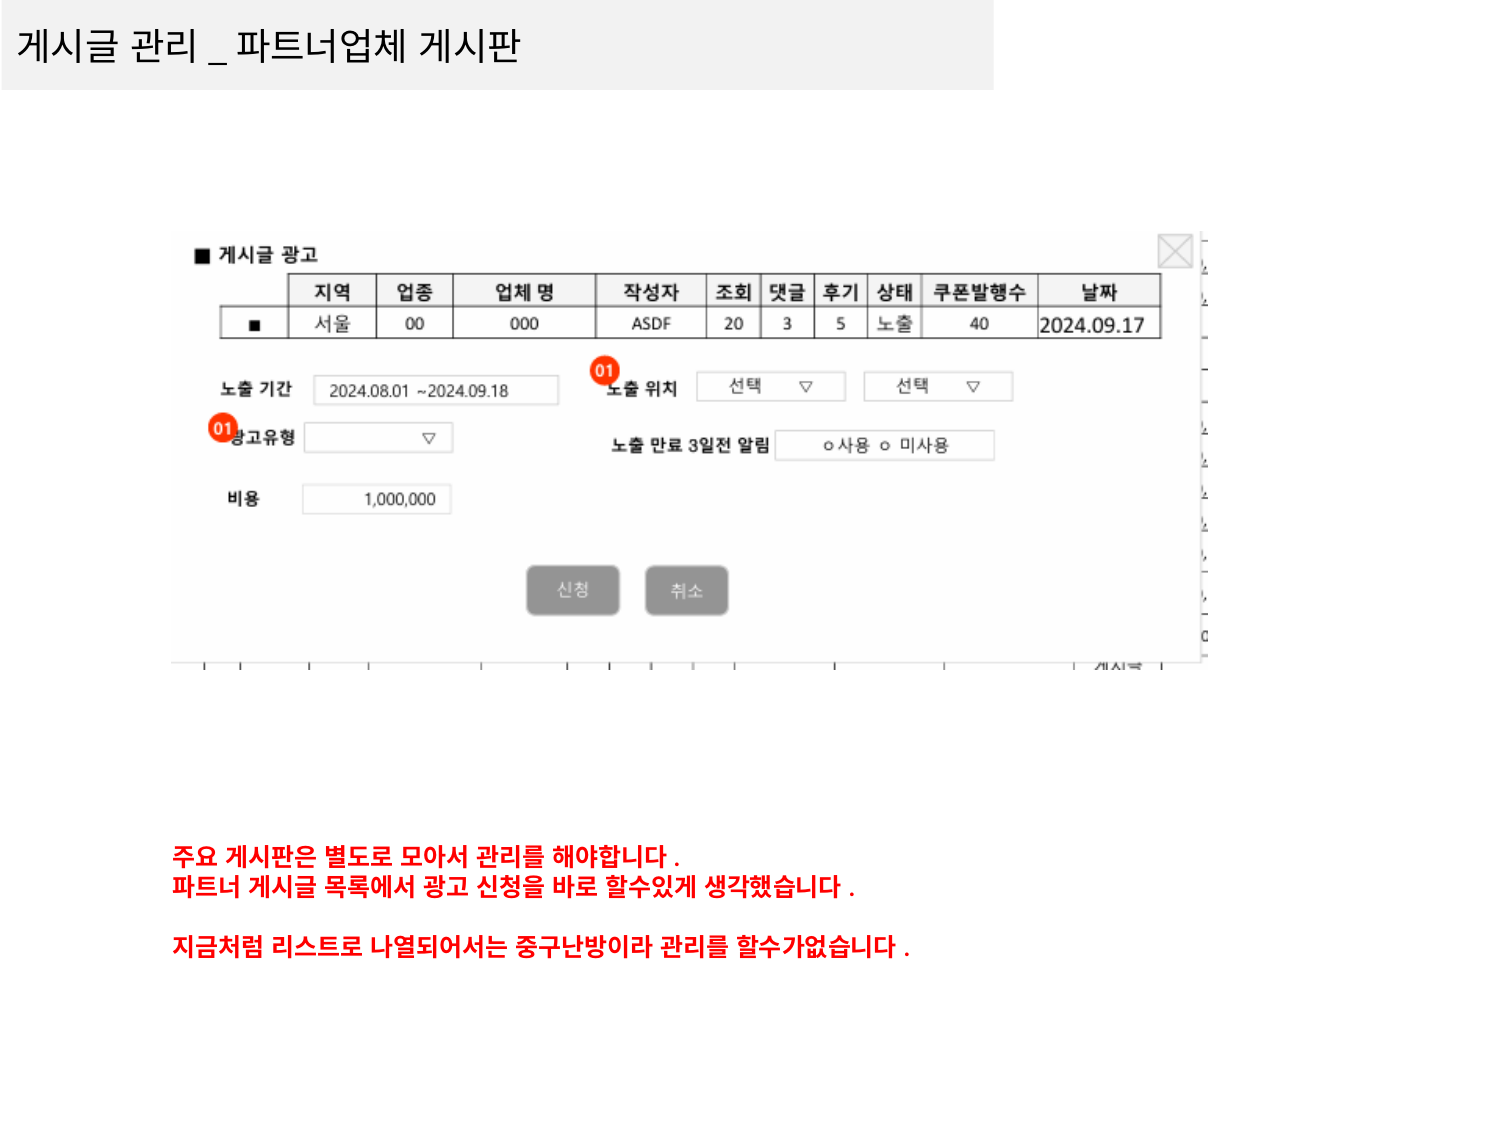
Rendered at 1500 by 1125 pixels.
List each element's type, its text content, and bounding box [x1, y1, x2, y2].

text_box 주요 게시판은 별도로 모아서 관리를 해야합니다. 파트너 게시글 목록에서 광고 신청을 바로 할수있게 생각했습니다. 지금처럼 리스트로 나열되어서는 중구난방이라 관리를 할수가없습니다. [157, 833, 1009, 969]
picture [170, 231, 1208, 670]
text_box 게시글 관리_파트너업체 게시판 [0, 0, 996, 92]
